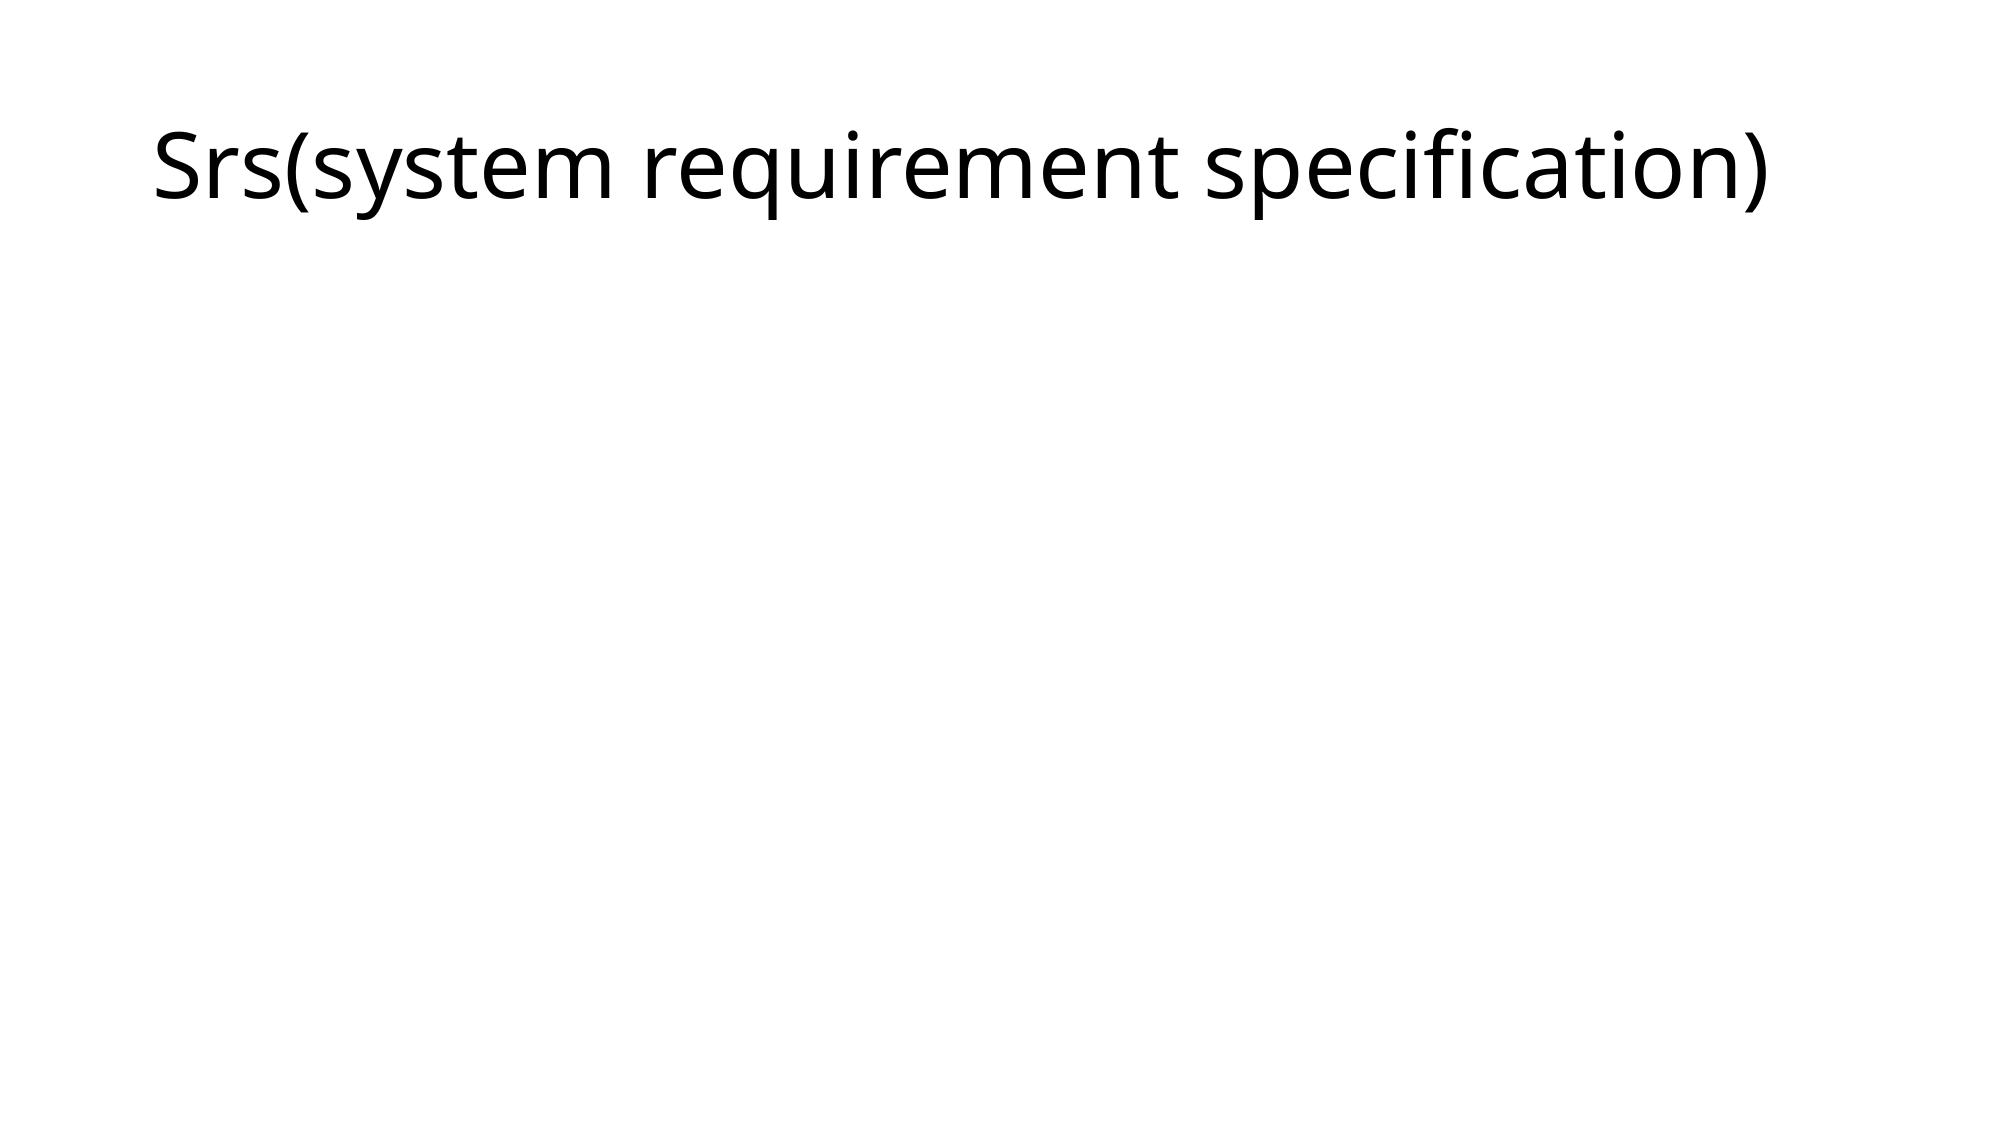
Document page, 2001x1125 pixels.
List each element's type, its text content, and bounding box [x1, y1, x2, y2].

title Srs(system requirement specification) [137, 59, 1863, 278]
